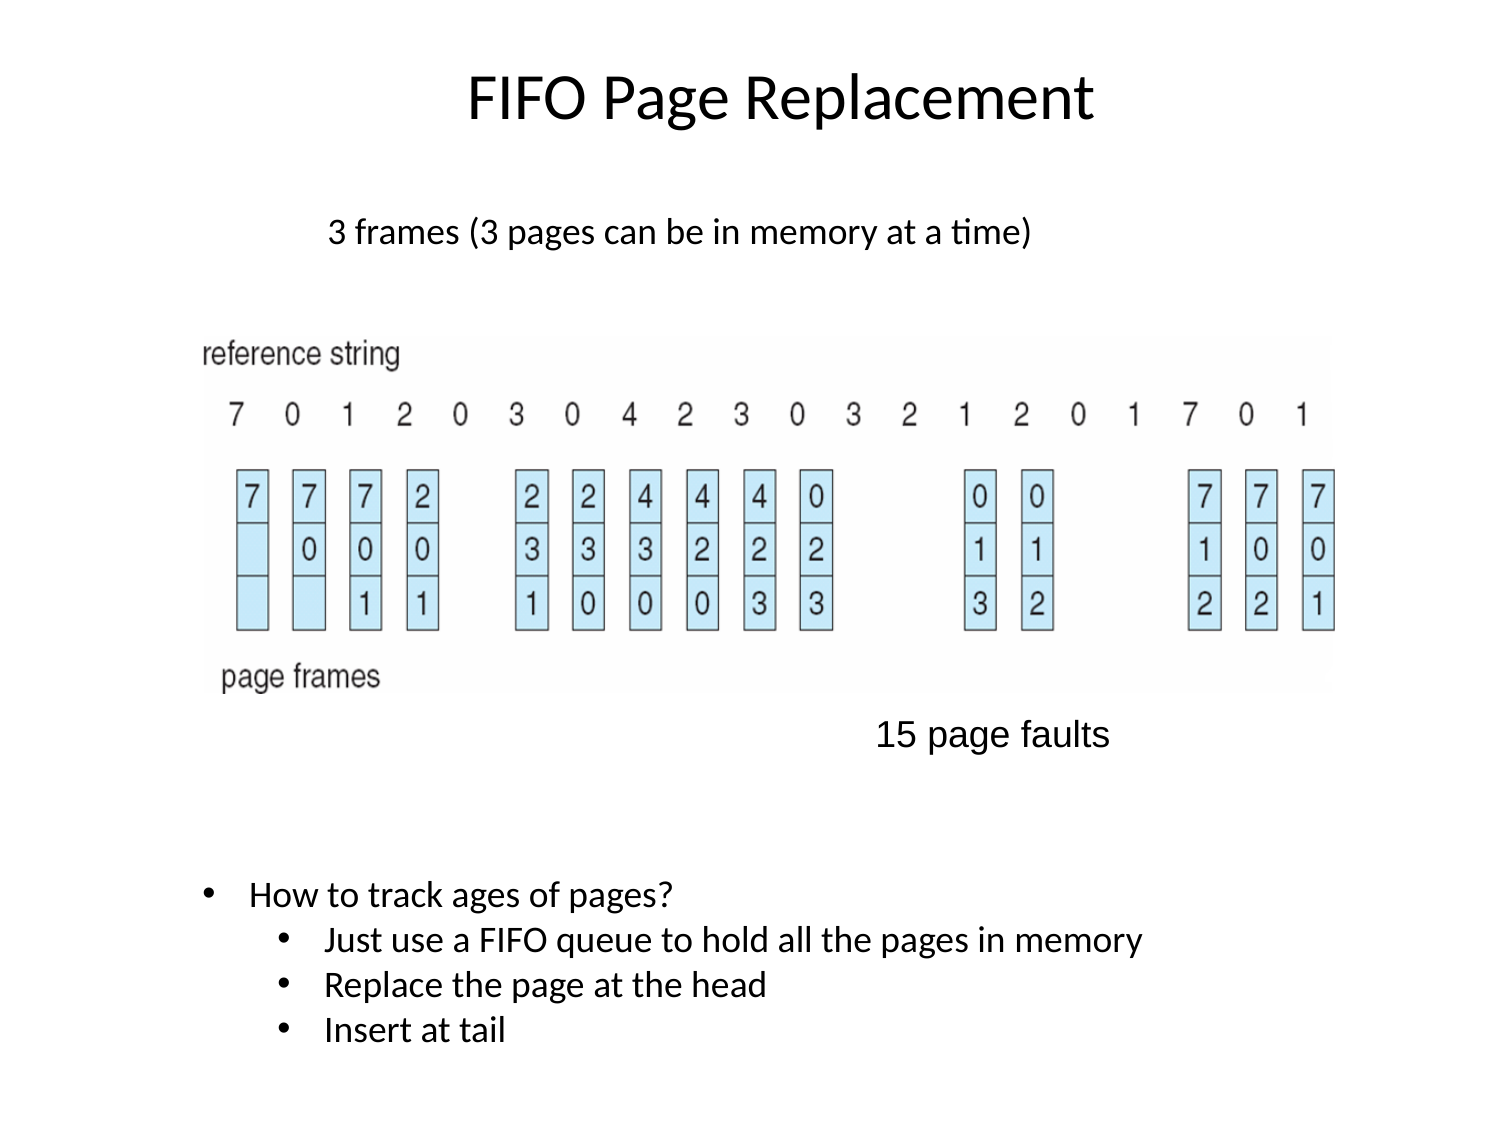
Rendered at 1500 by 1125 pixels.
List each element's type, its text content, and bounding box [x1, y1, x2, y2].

text_box 3 frames (3 pages can be in memory at a time) [312, 199, 1250, 260]
title FIFO Page Replacement [138, 45, 1425, 141]
text_box 15 page faults [860, 702, 1126, 763]
text_box How to track ages of pages? Just use a FIFO queue to hold all the pages in memory Replace the page at the head Insert at tail [187, 862, 1263, 1058]
picture [202, 334, 1338, 694]
